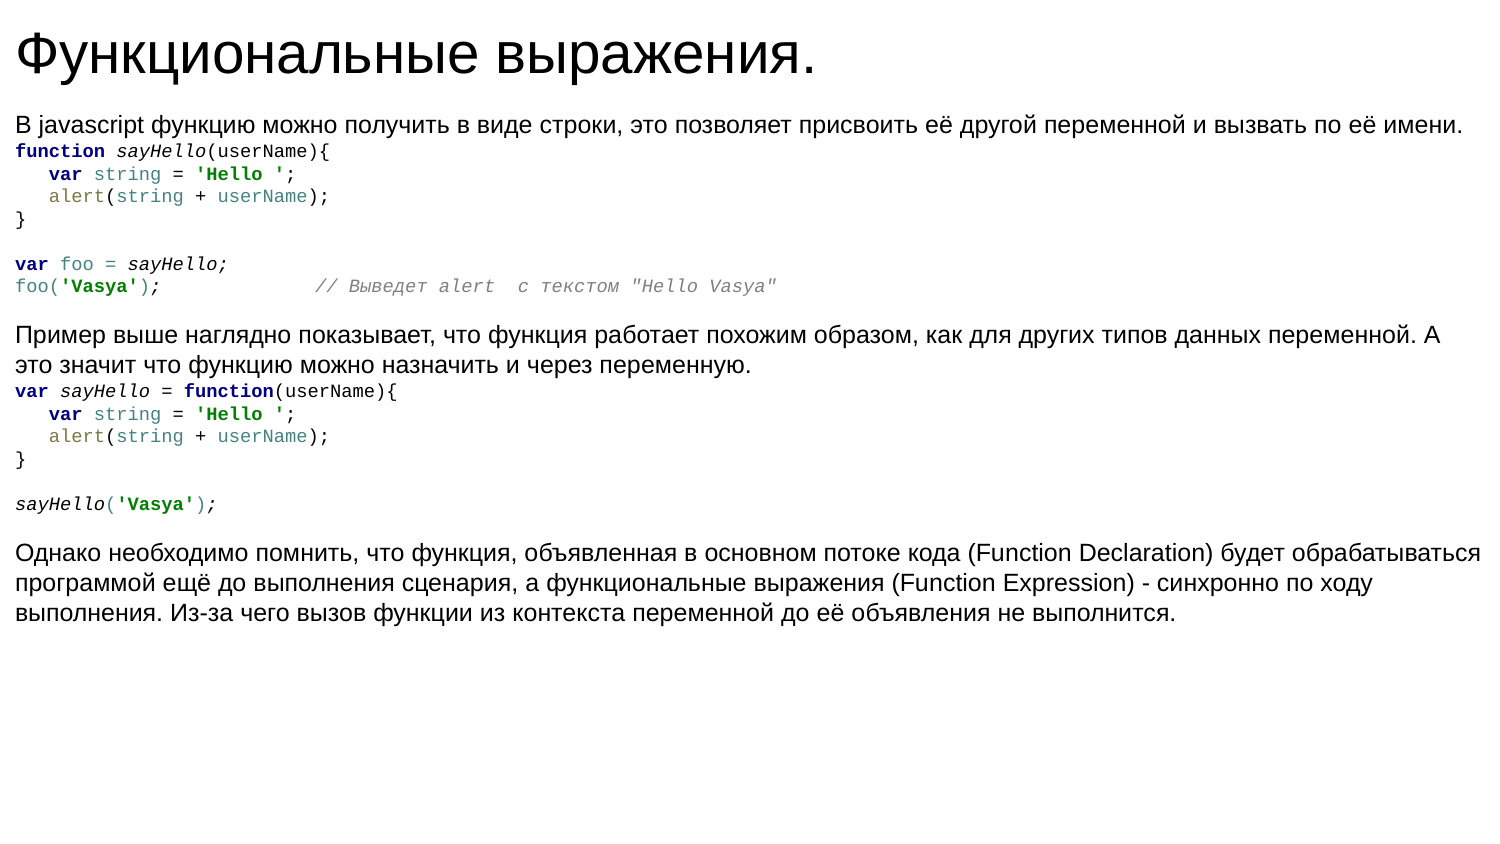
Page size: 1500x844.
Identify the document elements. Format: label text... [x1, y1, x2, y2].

text_box Функциональные выражения. [0, 0, 1500, 93]
text_box В javascript функцию можно получить в виде строки, это позволяет присвоить её другой переменной и вызвать по её имени. function sayHello(userName){ var string = 'Hello '; alert(string + userName); } var foo = sayHello; foo('Vasya'); // Выведет alert с текстом "Hello Vasya" Пример выше наглядно показывает, что функция работает похожим образом, как для других типов данных переменной. А это значит что функцию можно назначить и через переменную. var sayHello = function(userName){ var string = 'Hello '; alert(string + userName); } sayHello('Vasya'); Однако необходимо помнить, что функция, объявленная в основном потоке кода (Function Declaration) будет обрабатываться программой ещё до выполнения сценария, а функциональные выражения (Function Expression) - синхронно по ходу выполнения. Из-за чего вызов функции из контекста переменной до её объявления не выполнится. [0, 93, 1500, 844]
